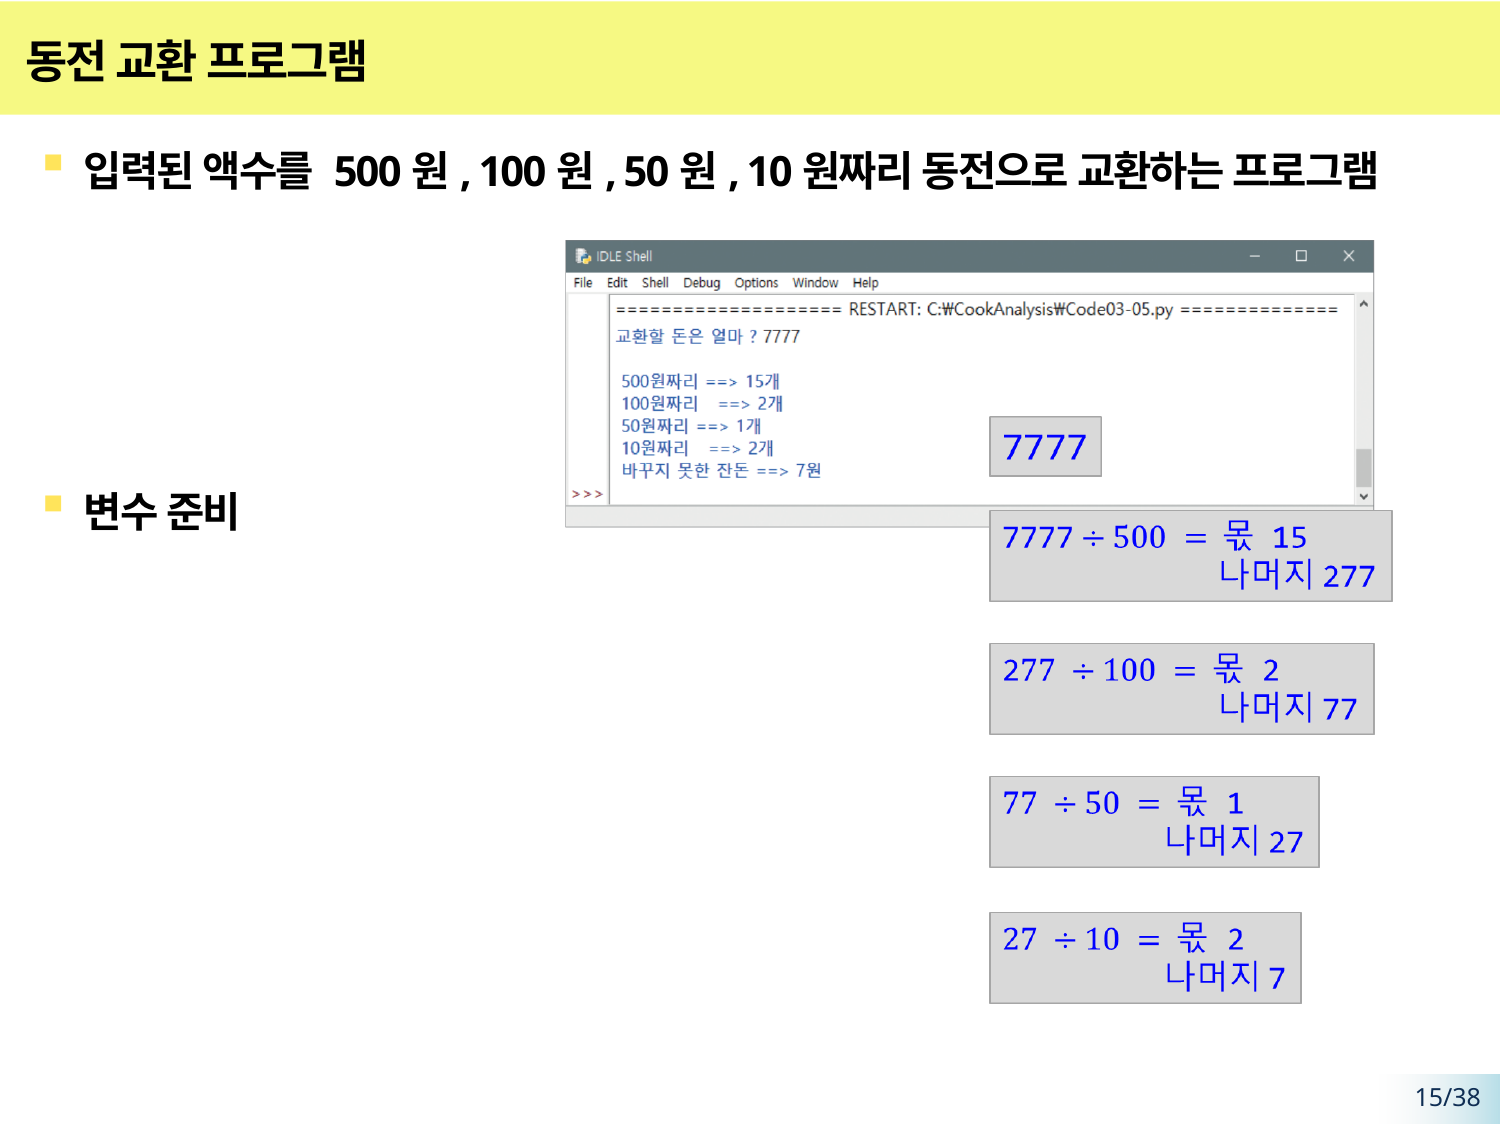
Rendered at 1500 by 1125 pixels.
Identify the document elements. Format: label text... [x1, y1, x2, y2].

list 입력된 액수를 500원, 100원, 50원, 10원짜리 동전으로 교환하는 프로그램 변수 준비 [10, 126, 1481, 1057]
title 동전 교환 프로그램 [10, 21, 1288, 99]
picture [557, 229, 1396, 1017]
